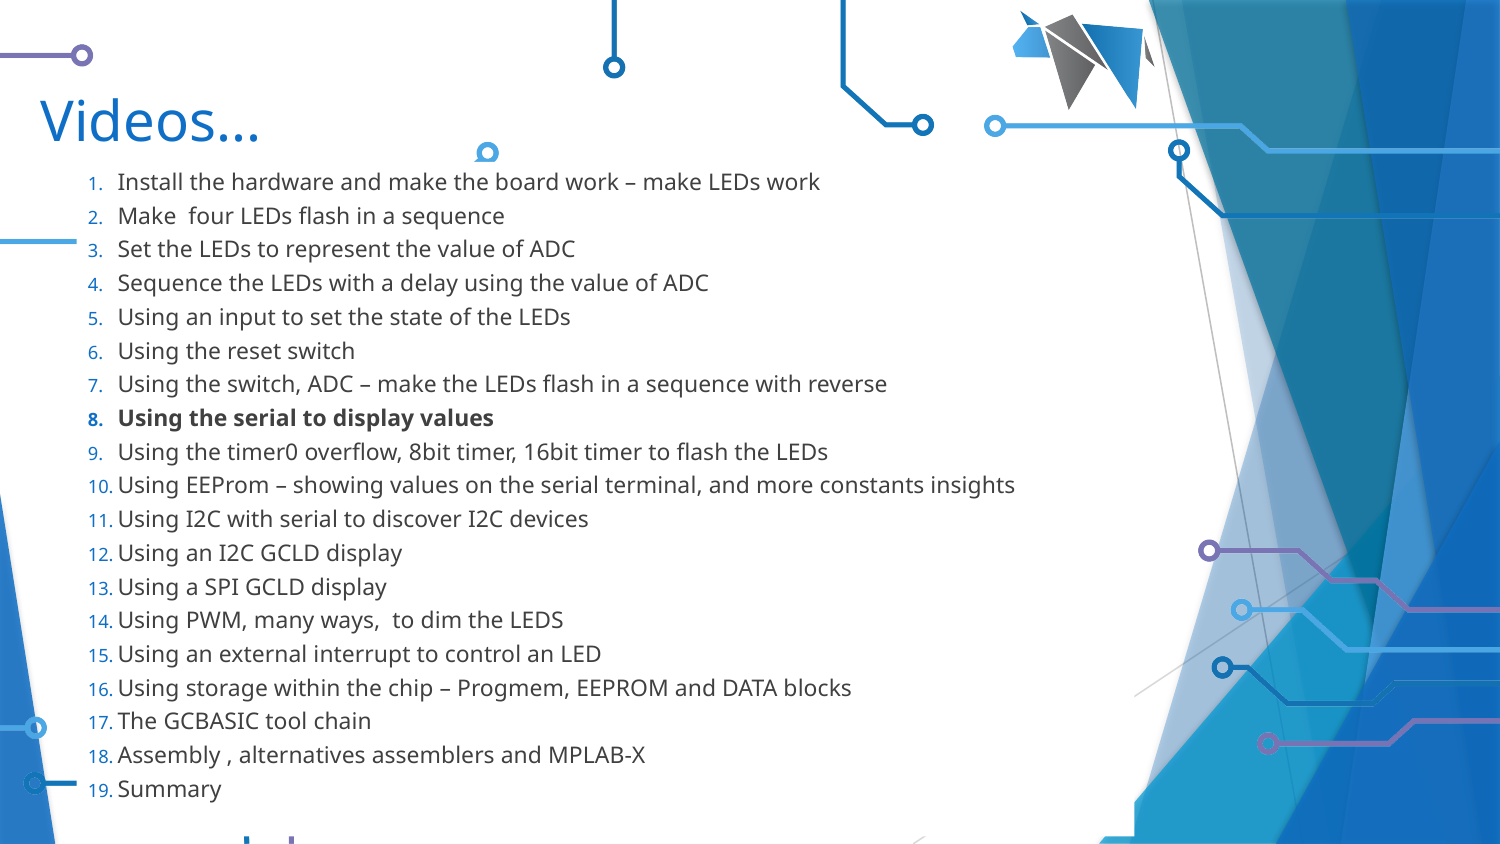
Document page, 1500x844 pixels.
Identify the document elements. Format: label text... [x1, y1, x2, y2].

list Install the hardware and make the board work – make LEDs work Make four LEDs flash in a sequence Set the LEDs to represent the value of ADC Sequence the LEDs with a delay using the value of ADC Using an input to set the state of the LEDs Using the reset switch Using the switch, ADC – make the LEDs flash in a sequence with reverse Using the serial to display values Using the timer0 overflow, 8bit timer, 16bit timer to flash the LEDs Using EEProm – showing values on the serial terminal, and more constants insights Using I2C with serial to discover I2C devices Using an I2C GCLD display Using a SPI GCLD display Using PWM, many ways, to dim the LEDS Using an external interrupt to control an LED Using storage within the chip – Progmem, EEPROM and DATA blocks The GCBASIC tool chain Assembly , alternatives assemblers and MPLAB-X Summary [76, 161, 1135, 837]
title Videos... [29, 79, 916, 242]
picture [0, 0, 1500, 844]
